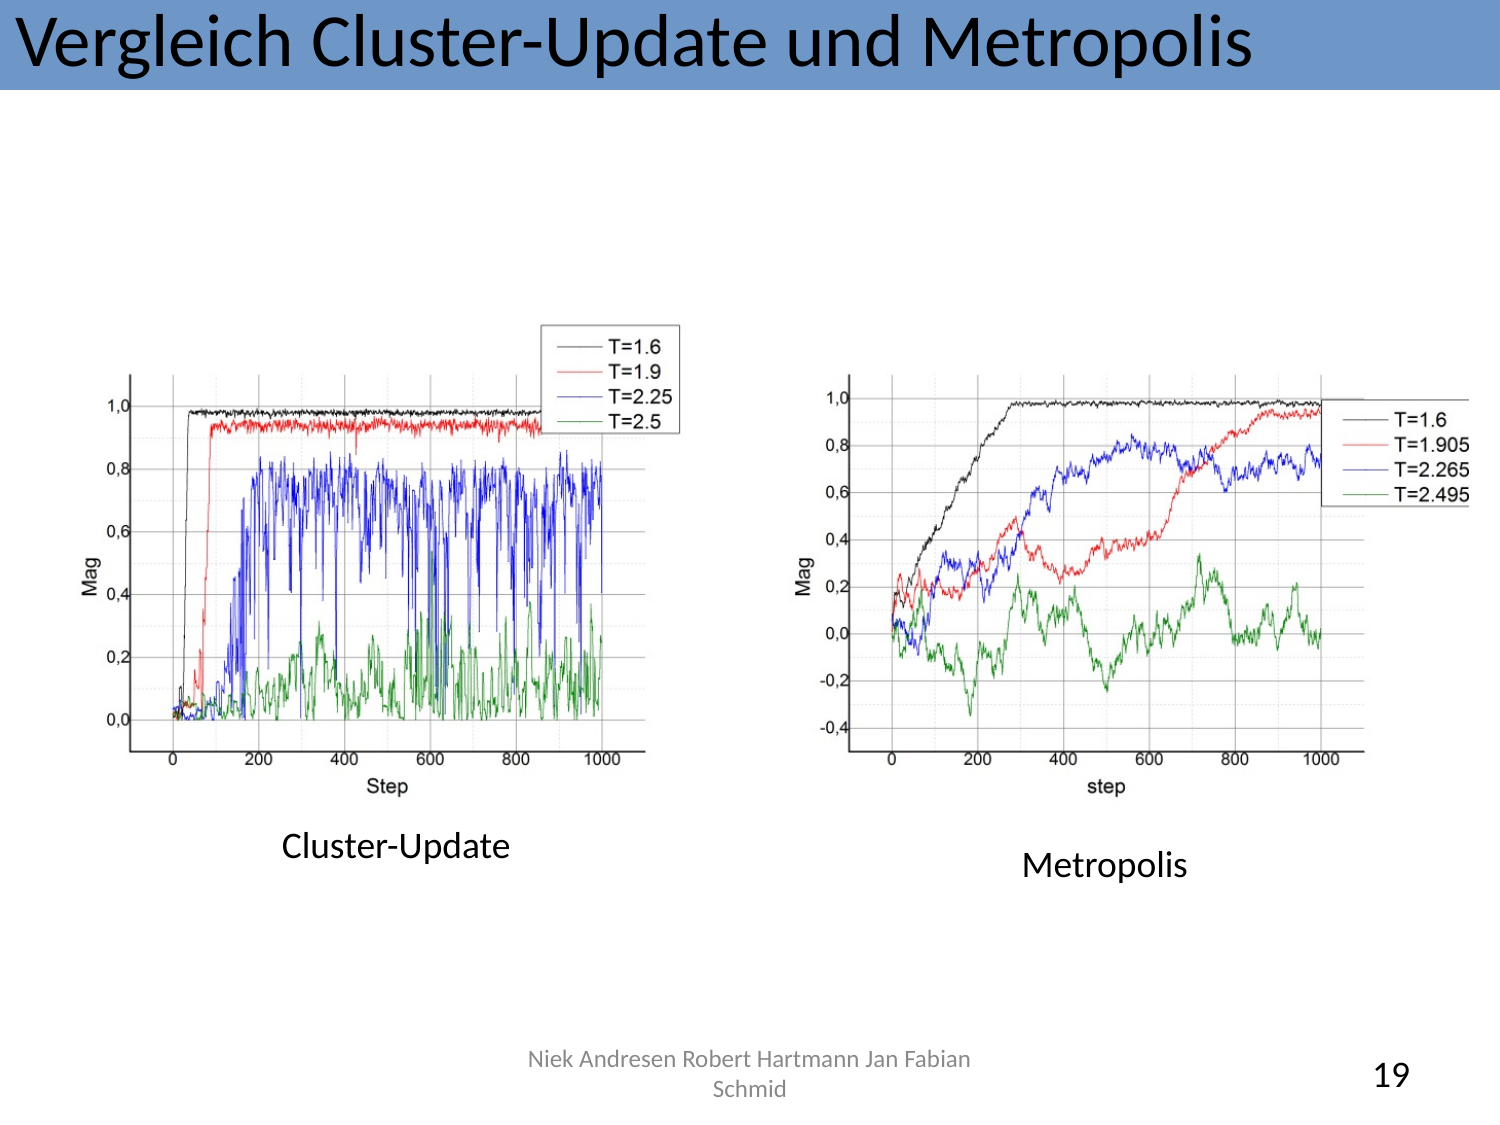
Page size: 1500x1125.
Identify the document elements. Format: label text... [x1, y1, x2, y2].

text_box Niek Andresen Robert Hartmann Jan Fabian Schmid [512, 1042, 988, 1103]
text_box Vergleich Cluster-Update und Metropolis [0, 0, 1500, 90]
text_box 19 [1074, 1042, 1425, 1103]
picture [0, 314, 1470, 839]
text_box Metropolis [1006, 847, 1204, 893]
text_box Cluster-Update [266, 847, 527, 874]
